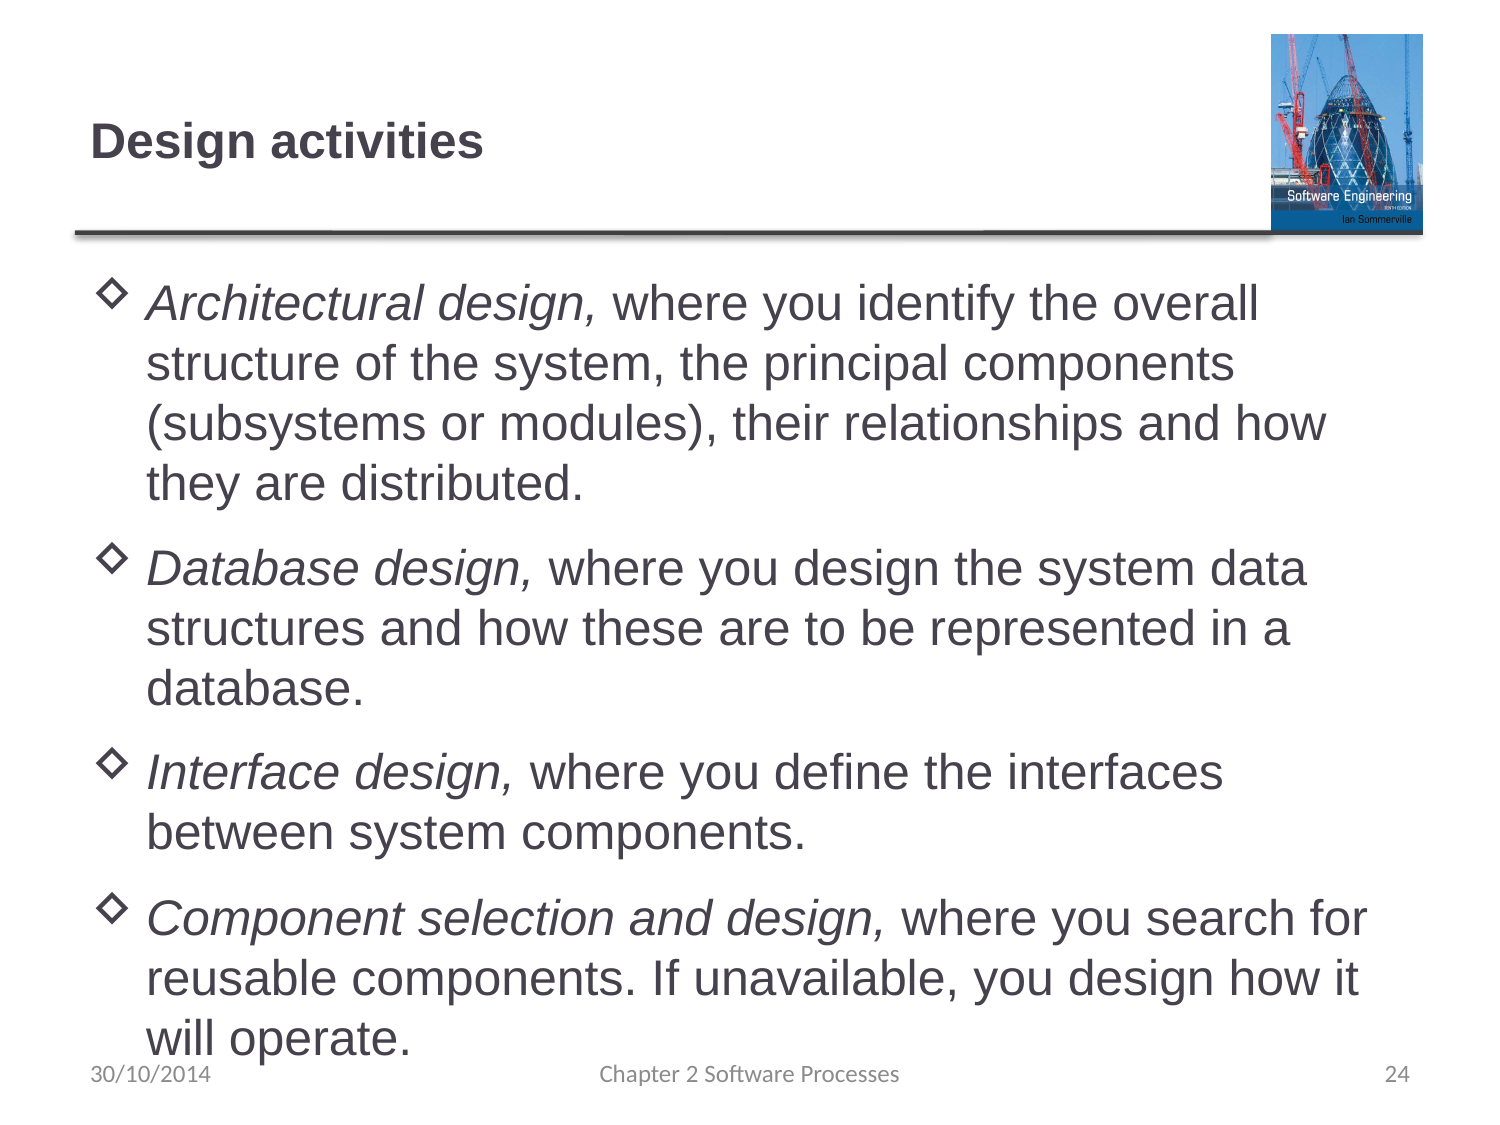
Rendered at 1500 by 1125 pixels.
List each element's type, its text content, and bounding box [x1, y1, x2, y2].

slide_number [75, 1042, 425, 1103]
list Architectural design, where you identify the overall structure of the system, the principal components (subsystems or modules), their relationships and how they are distributed. Database design, where you design the system data structures and how these are to be represented in a database. Interface design, where you define the interfaces between system components. Component selection and design, where you search for reusable components. If unavailable, you design how it will operate. [75, 262, 1425, 1005]
picture [1271, 34, 1423, 230]
slide_number 24 [1074, 1042, 1425, 1103]
footer Chapter 2 Software Processes [512, 1042, 988, 1103]
title Design activities [74, 44, 1272, 233]
